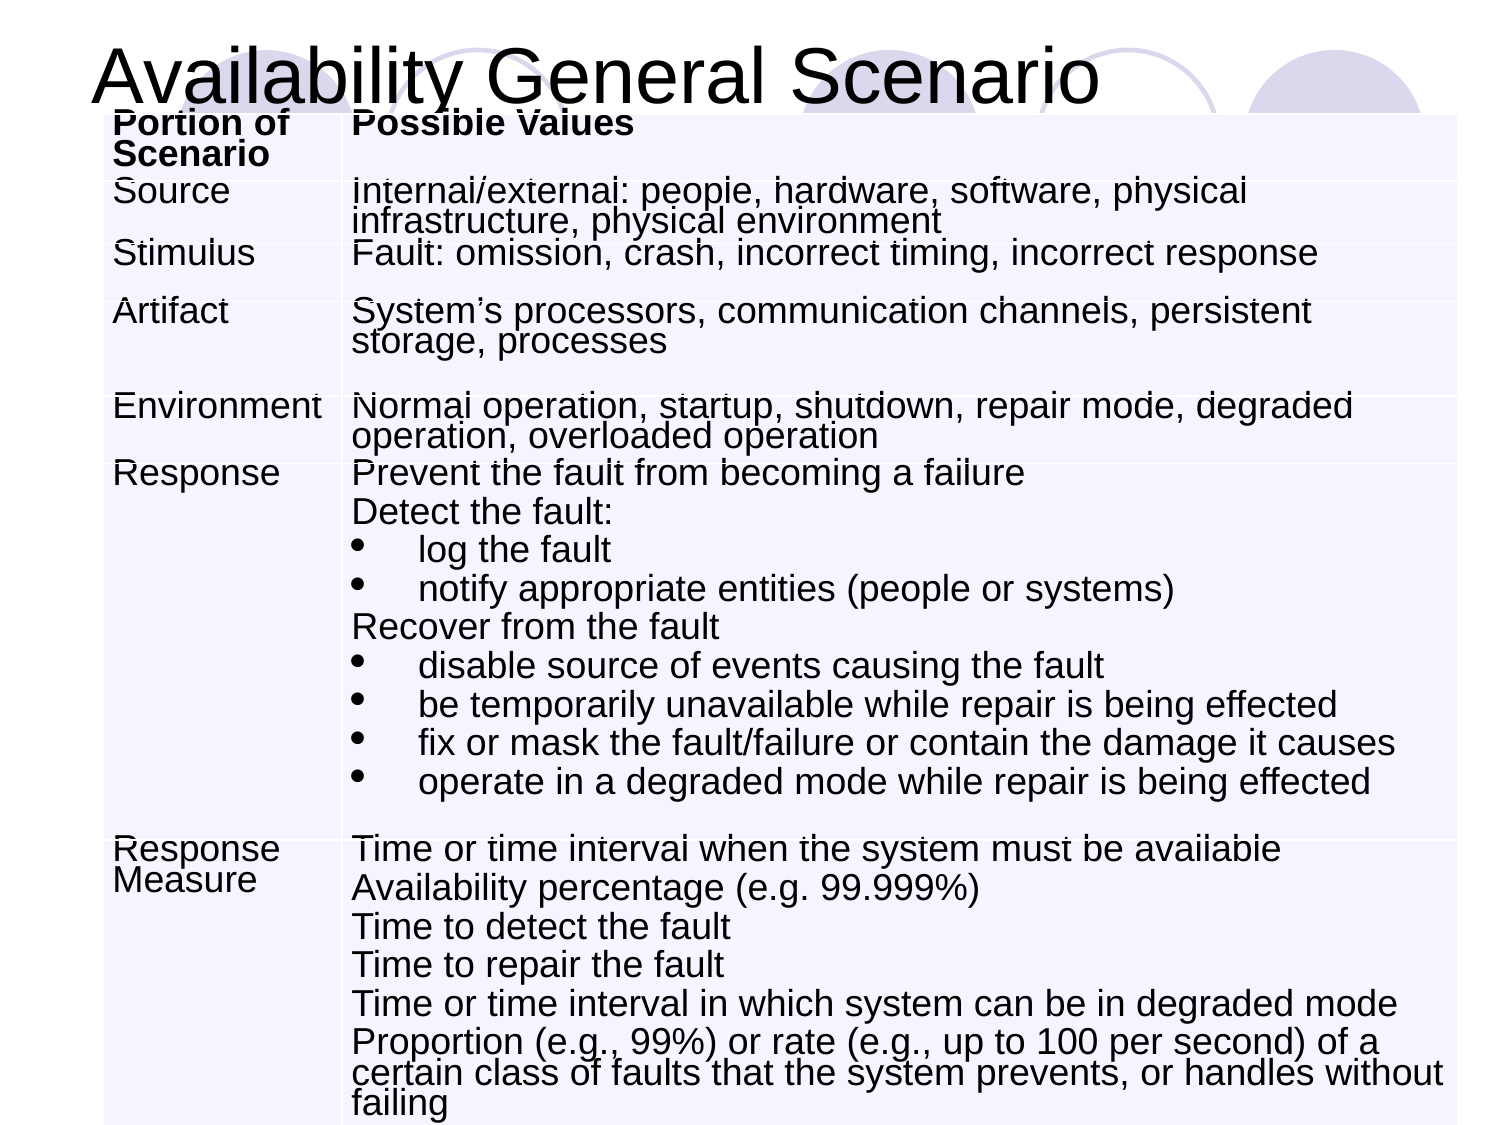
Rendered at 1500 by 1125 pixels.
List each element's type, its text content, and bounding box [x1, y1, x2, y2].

table_cell Fault: omission, crash, incorrect timing, incorrect response [343, 244, 1457, 301]
table_header Portion of Scenario [104, 115, 341, 180]
table_cell Environment [104, 397, 341, 463]
table_cell Source [104, 182, 341, 243]
table_cell Time or time interval when the system must be available Availability percentage (e.g. 99.999%) Time to detect the fault Time to repair the fault Time or time interval in which system can be in degraded mode Proportion (e.g., 99%) or rate (e.g., up to 100 per second) of a certain class of faults that the system prevents, or handles without failing [343, 841, 1457, 1125]
table_cell Stimulus [104, 244, 341, 301]
table_cell Normal operation, startup, shutdown, repair mode, degraded operation, overloaded operation [343, 397, 1457, 463]
table_cell Response Measure [104, 841, 341, 1125]
table_cell System’s processors, communication channels, persistent storage, processes [343, 302, 1457, 395]
table_cell Prevent the fault from becoming a failure Detect the fault: log the fault notify appropriate entities (people or systems) Recover from the fault disable source of events causing the fault be temporarily unavailable while repair is being effected fix or mask the fault/failure or contain the damage it causes operate in a degraded mode while repair is being effected [343, 464, 1457, 839]
table_cell Response [104, 464, 341, 839]
slide_number 6 [1074, 1025, 1425, 1100]
table_cell Artifact [104, 302, 341, 395]
title Availability General Scenario [76, 30, 1427, 114]
table_header Possible Values [343, 115, 1457, 180]
table_cell Internal/external: people, hardware, software, physical infrastructure, physical environment [343, 182, 1457, 243]
